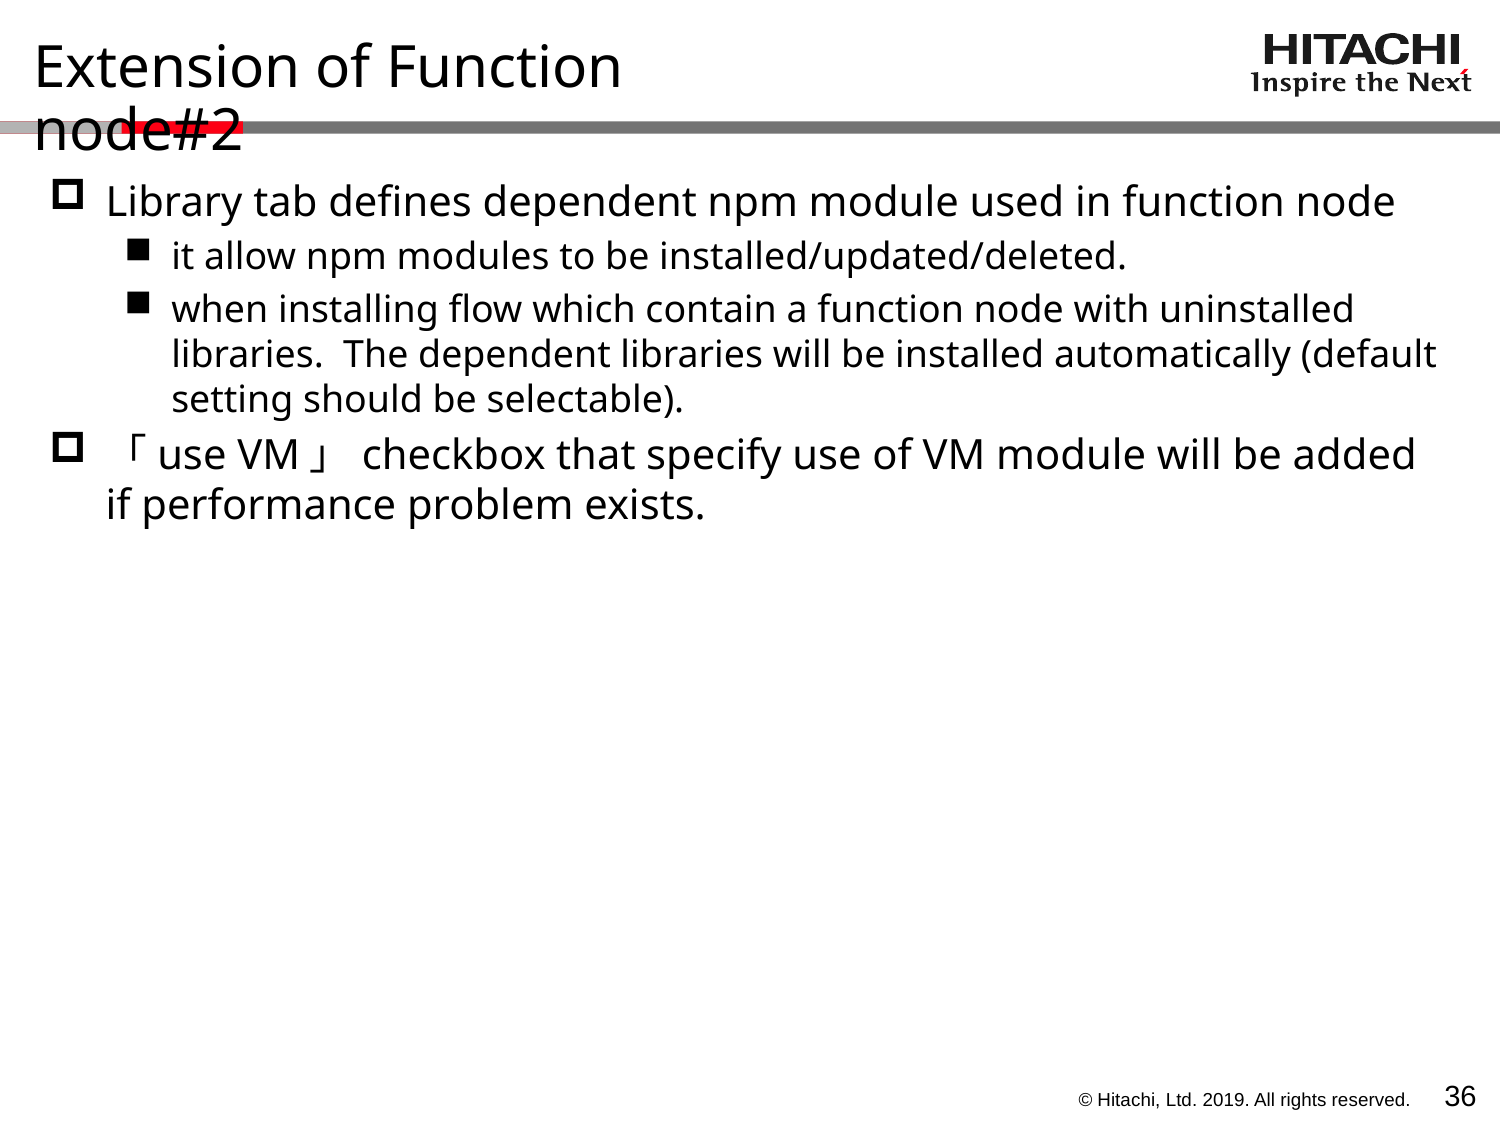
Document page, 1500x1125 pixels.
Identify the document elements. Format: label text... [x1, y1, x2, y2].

list Library tab defines dependent npm module used in function node it allow npm modules to be installed/updated/deleted. when installing flow which contain a function node with uninstalled libraries. The dependent libraries will be installed automatically (default setting should be selectable). 「use VM」checkbox that specify use of VM module will be added if performance problem exists. [34, 167, 1467, 1072]
title Extension of Function node#2 [18, 29, 857, 109]
slide_number 35 [1411, 1073, 1492, 1124]
